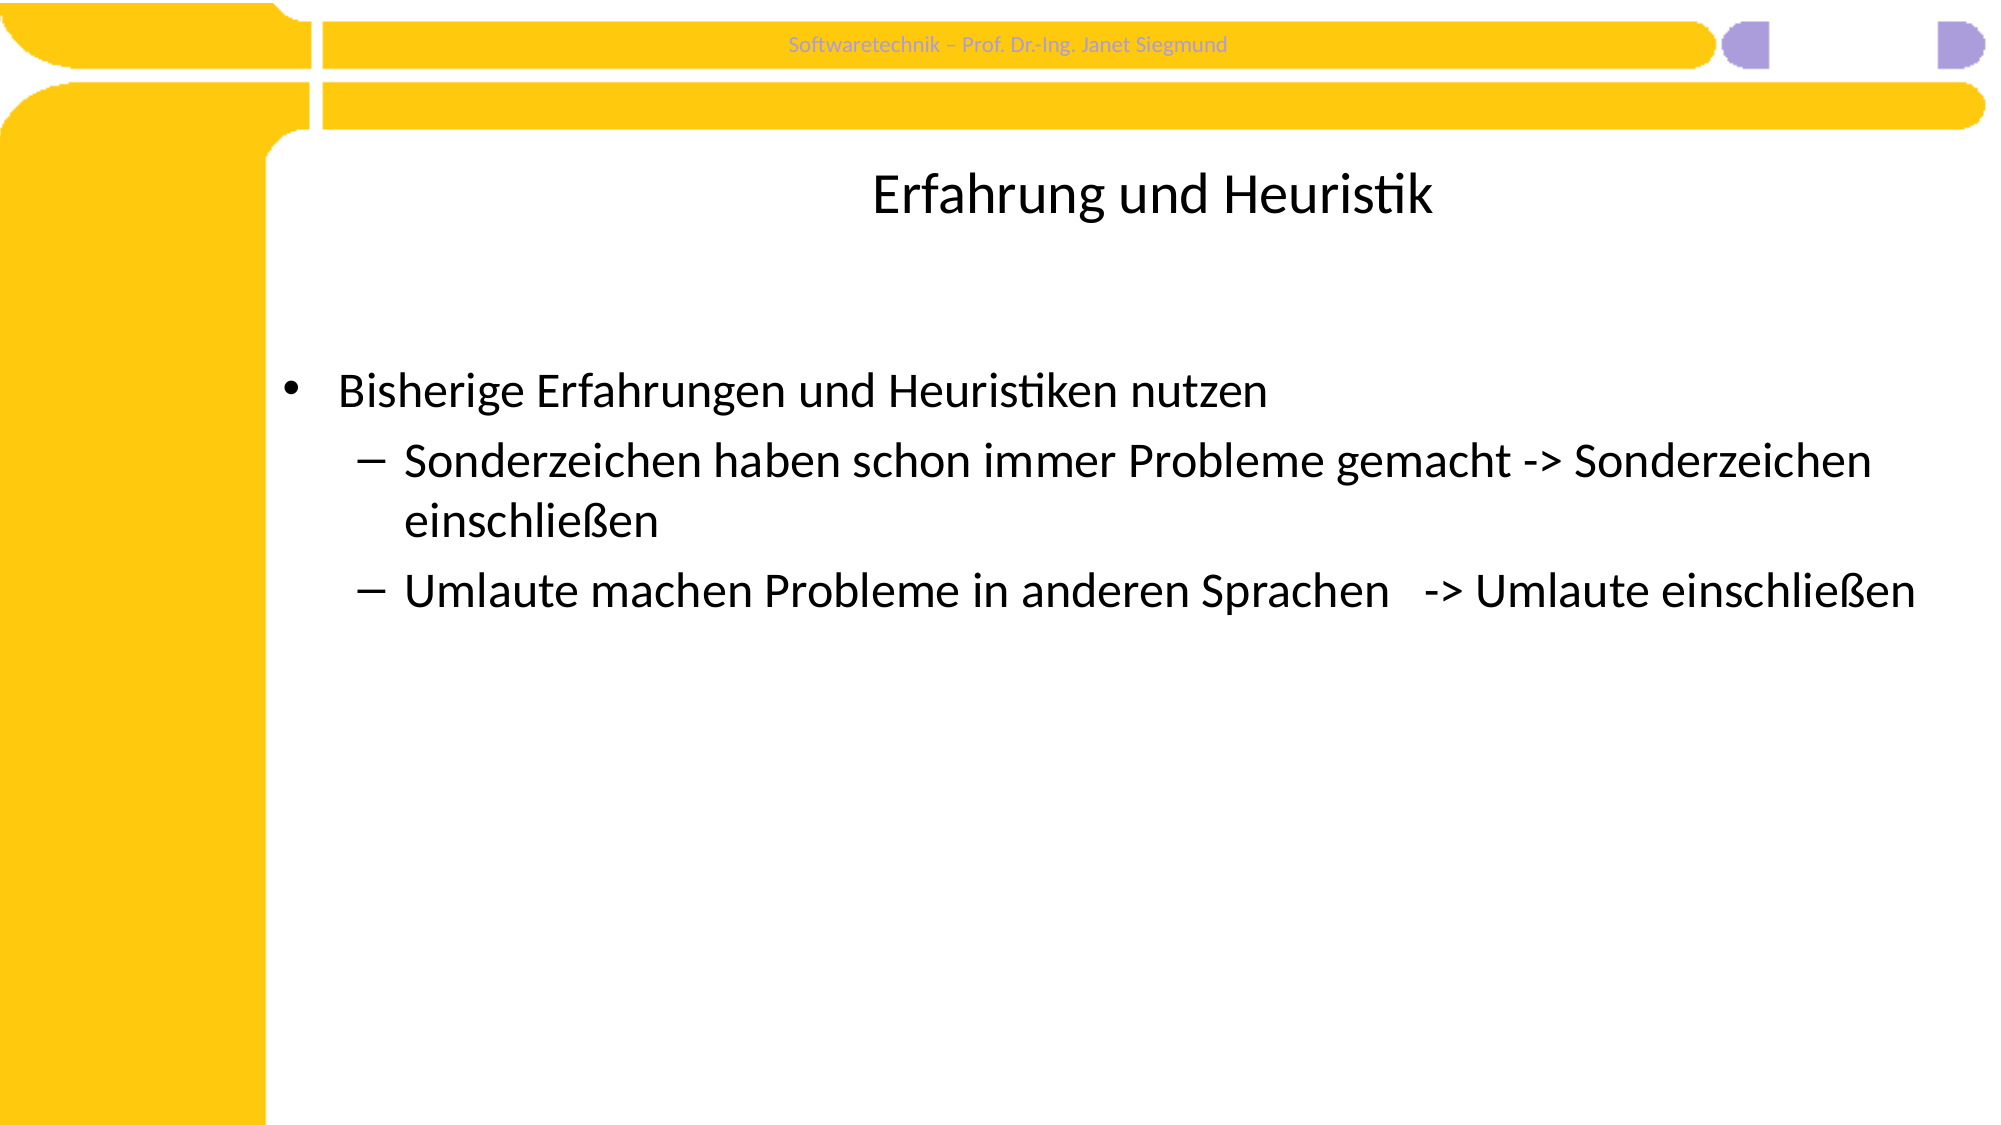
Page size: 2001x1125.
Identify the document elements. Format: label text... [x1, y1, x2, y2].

picture [0, 3, 1999, 1125]
list Bisherige Erfahrungen und Heuristiken nutzen Sonderzeichen haben schon immer Probleme gemacht -> Sonderzeichen einschließen Umlaute machen Probleme in anderen Sprachen -> Umlaute einschließen [267, 349, 1993, 1104]
title Erfahrung und Heuristik [350, 137, 1957, 243]
